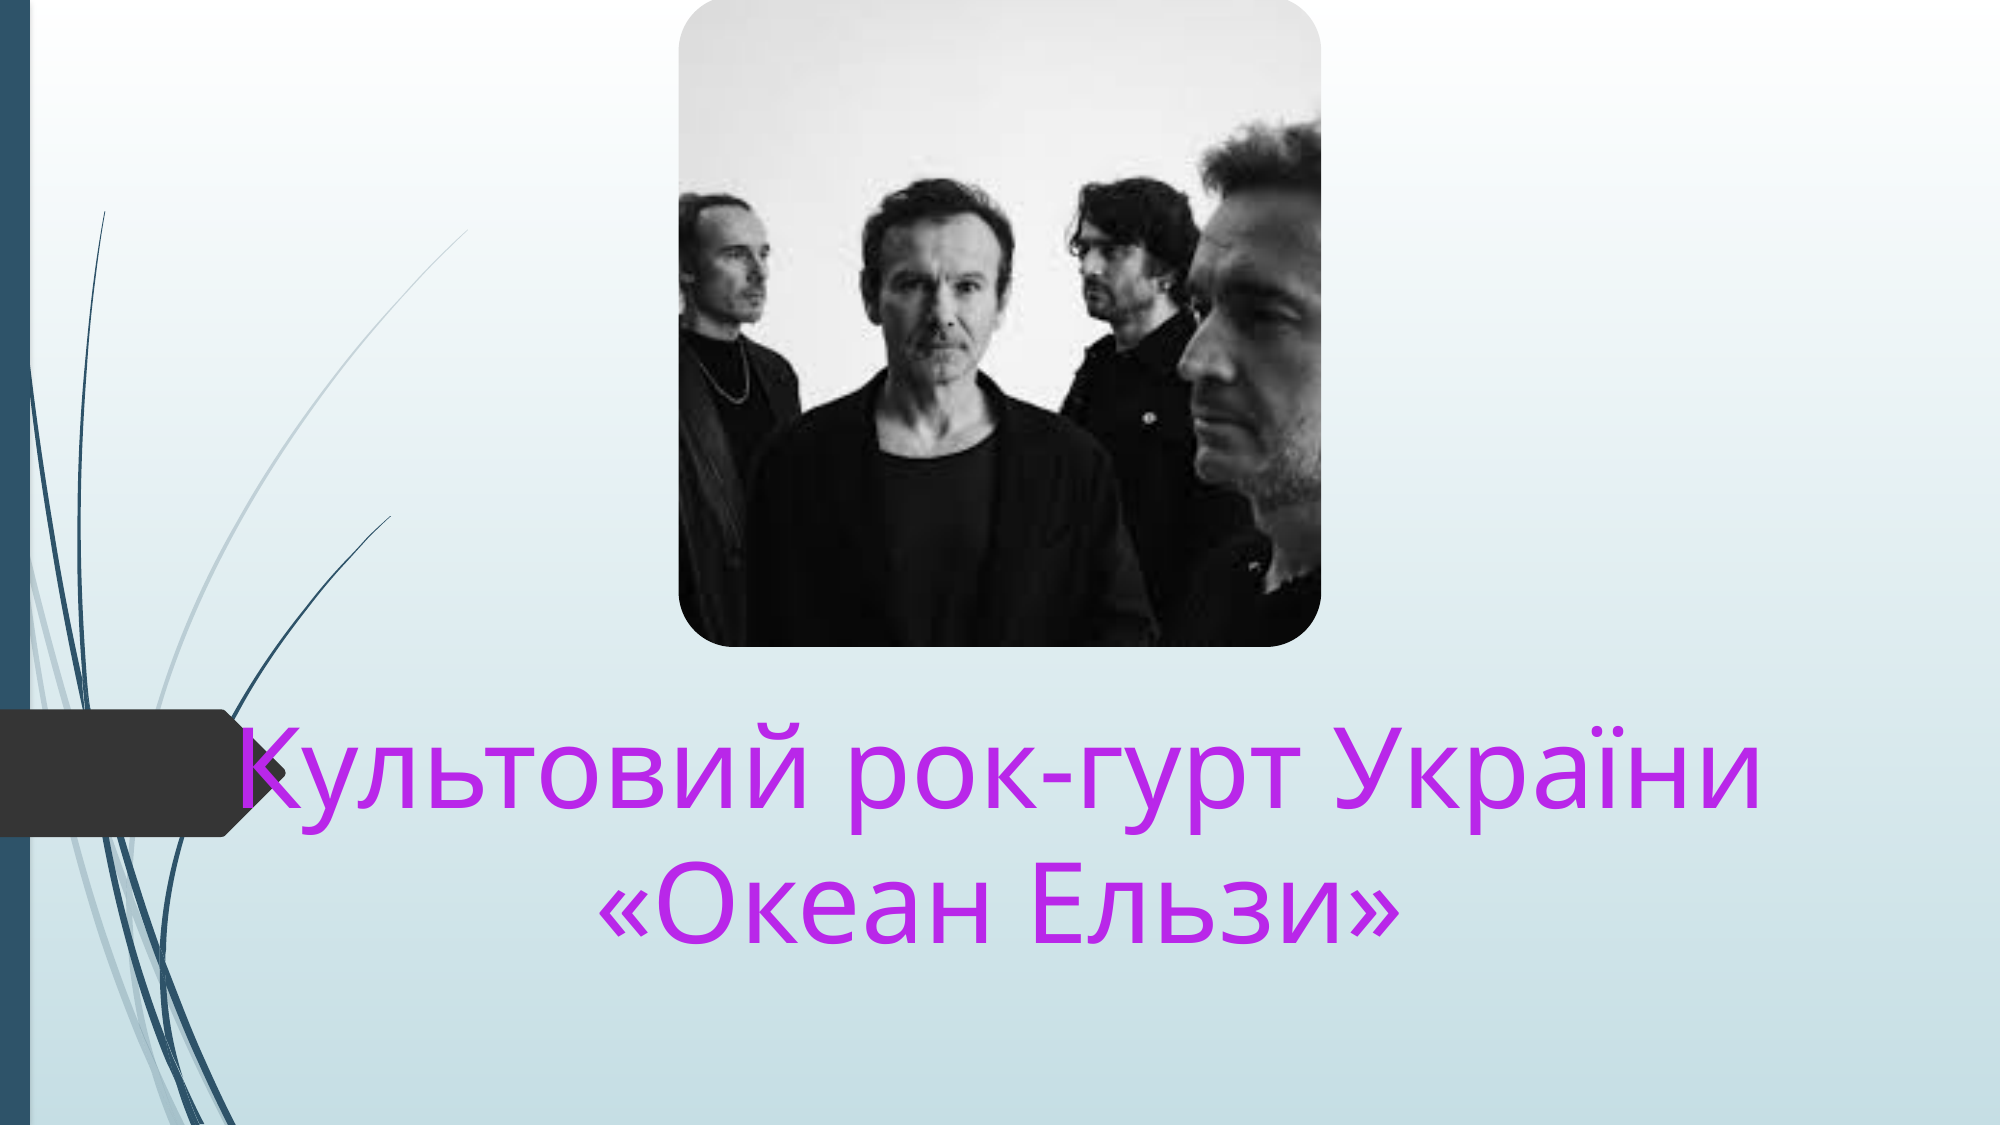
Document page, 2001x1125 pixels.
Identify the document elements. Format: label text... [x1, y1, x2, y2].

picture [678, 0, 1322, 648]
subtitle [249, 590, 593, 688]
text_box Культовий рок-гурт України «Океан Ельзи» [217, 688, 1783, 974]
